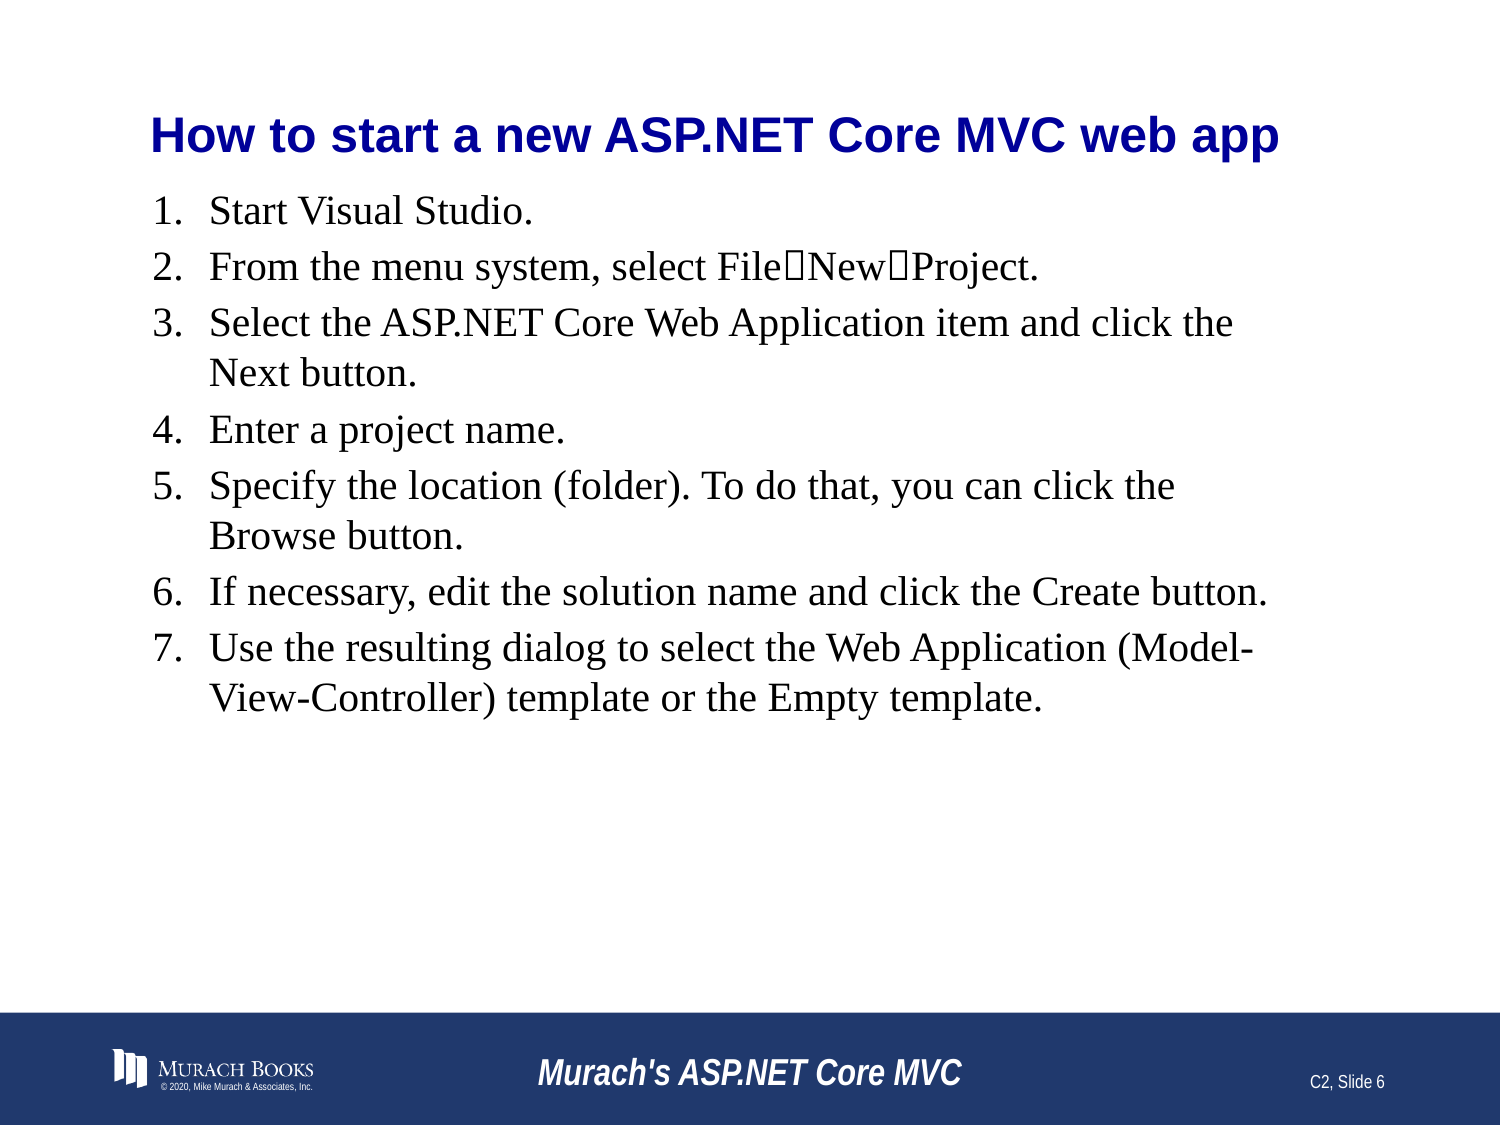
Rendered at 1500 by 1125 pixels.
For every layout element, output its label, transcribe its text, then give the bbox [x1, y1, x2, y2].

footer © 2020, Mike Murach & Associates, Inc. [12, 1025, 463, 1100]
slide_number Murach's ASP.NET Core MVC [463, 1025, 1050, 1100]
slide_number C2, Slide 6 [1087, 1025, 1400, 1100]
list Start Visual Studio. From the menu system, select FileNewProject. Select the ASP.NET Core Web Application item and click the Next button. Enter a project name. Specify the location (folder). To do that, you can click the Browse button. If necessary, edit the solution name and click the Create button. Use the resulting dialog to select the Web Application (Model-View-Controller) template or the Empty template. [137, 174, 1350, 975]
title How to start a new ASP.NET Core MVC web app [150, 102, 1350, 164]
